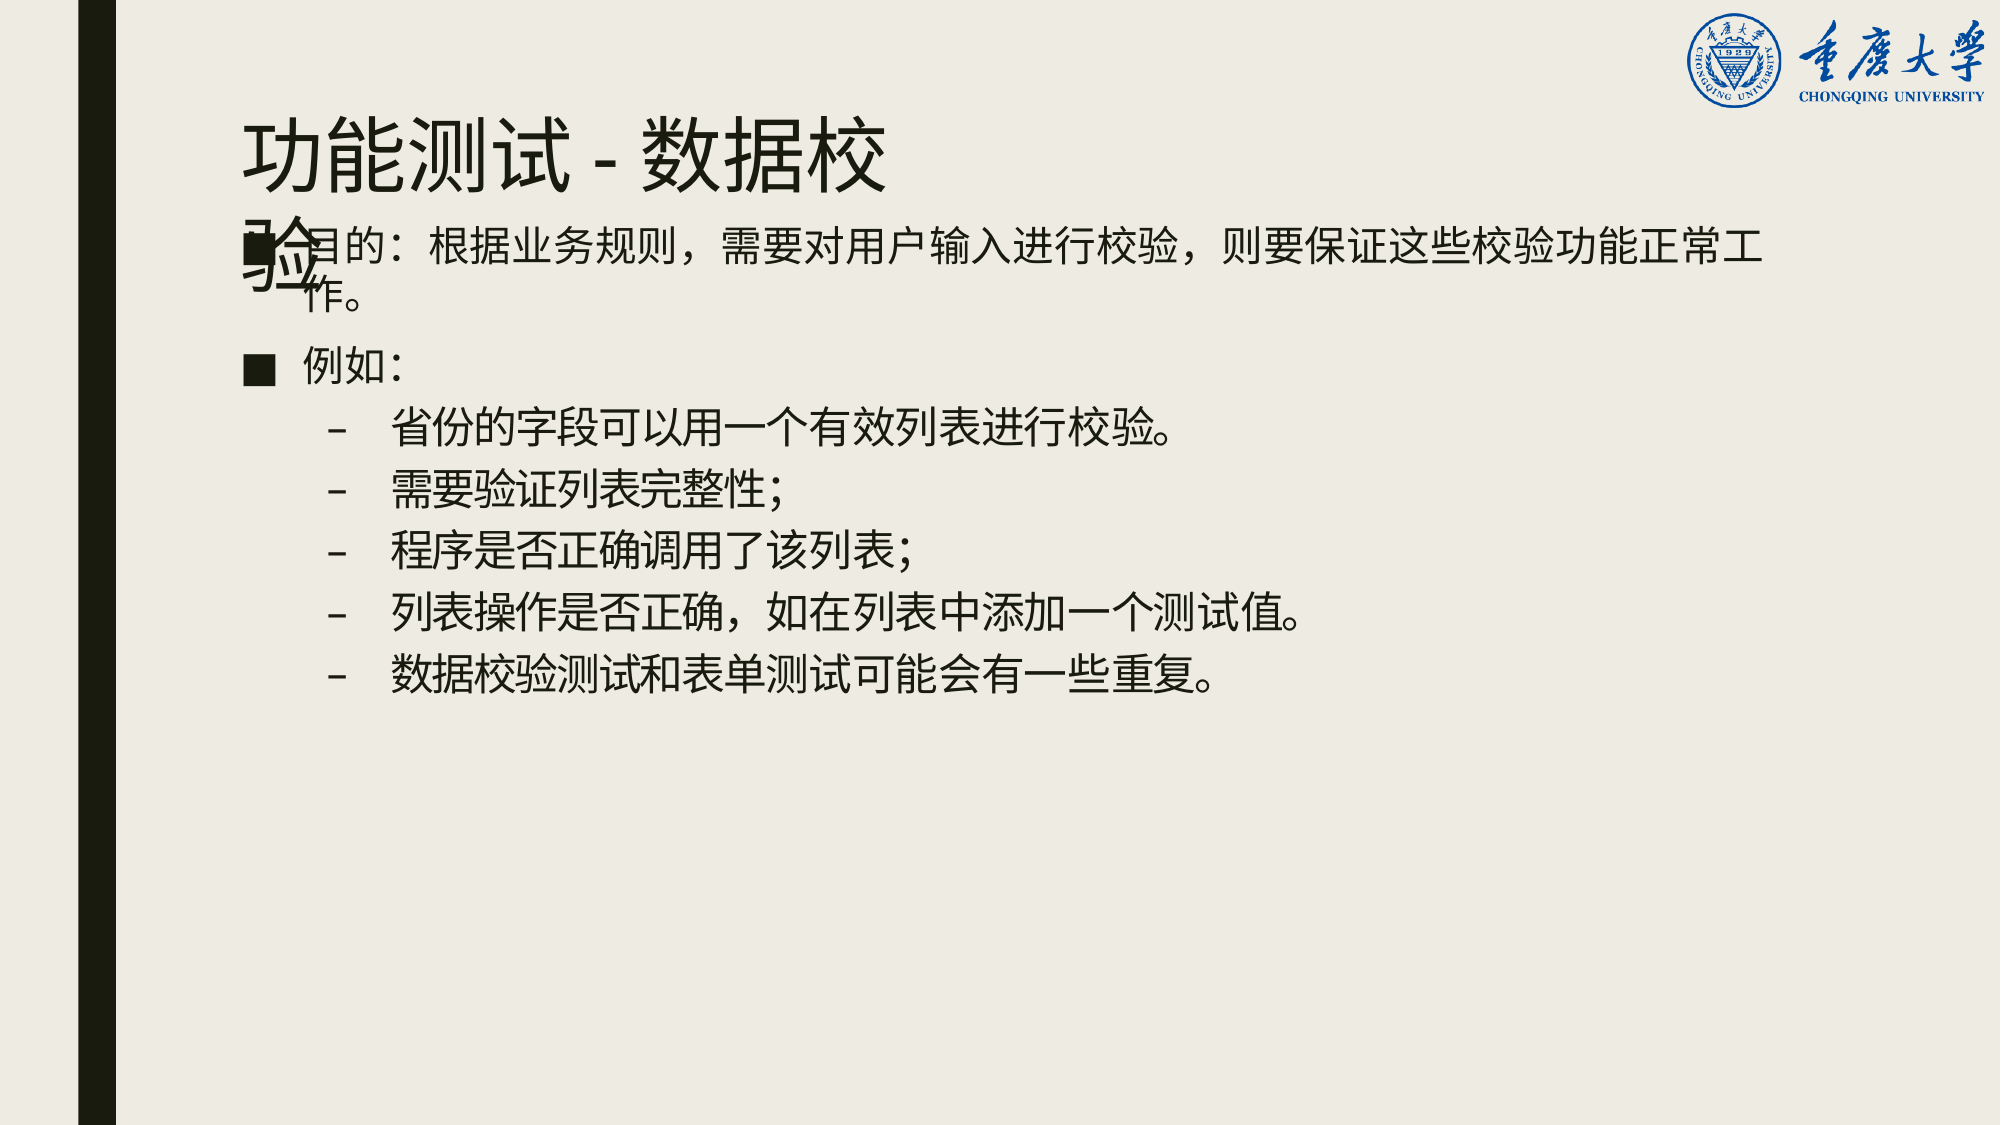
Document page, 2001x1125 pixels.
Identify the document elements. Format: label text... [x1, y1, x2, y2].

title 功能测试-数据校验 [237, 101, 929, 218]
picture [1687, 13, 1985, 108]
text_box 目的：根据业务规则，需要对用户输入进行校验，则要保证这些校验功能正常工 作。 例如： 省份的字段可以用一个有效列表进行校验。 需要验证列表完整性； 程序是否正确调用了该列表； 列表操作是否正确，如在列表中添加一个测试值。 数据校验测试和表单测试可能会有一些重复。 [237, 218, 1765, 699]
